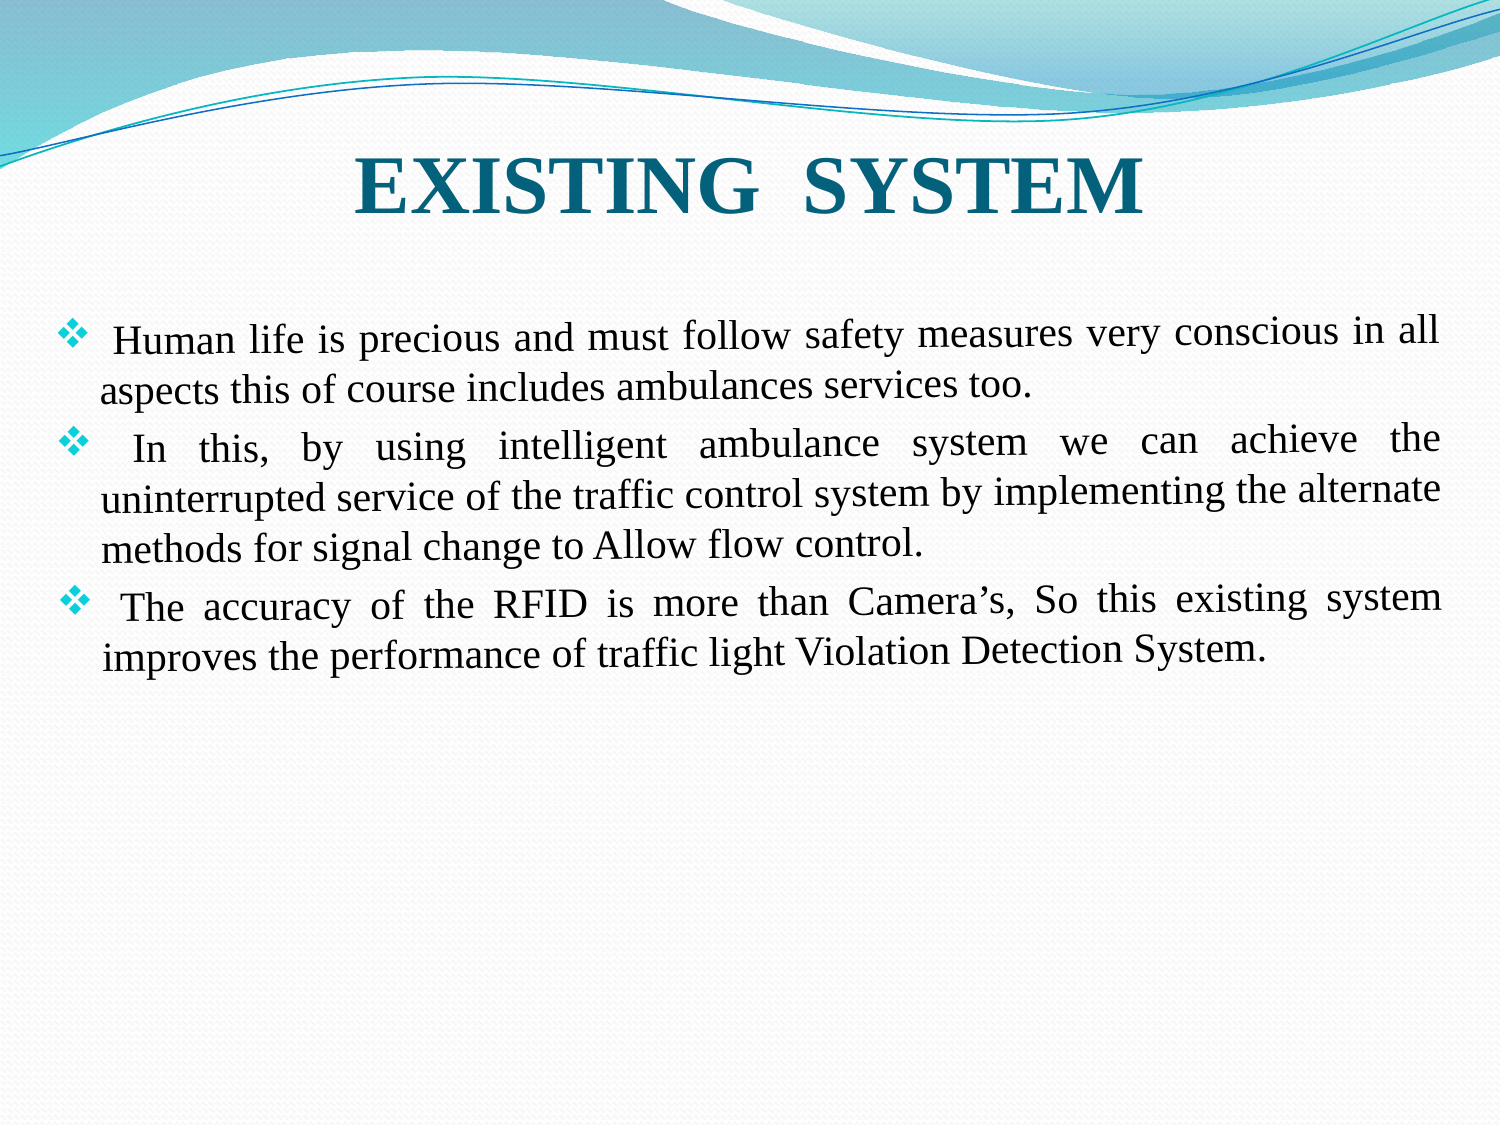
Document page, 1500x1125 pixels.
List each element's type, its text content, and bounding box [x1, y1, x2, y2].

title EXISTING SYSTEM [75, 125, 1425, 230]
list Human life is precious and must follow safety measures very conscious in all aspects this of course includes ambulances services too. In this, by using intelligent ambulance system we can achieve the uninterrupted service of the traffic control system by implementing the alternate methods for signal change to Allow flow control. The accuracy of the RFID is more than Camera’s, So this existing system improves the performance of traffic light Violation Detection System. [39, 293, 1461, 1010]
